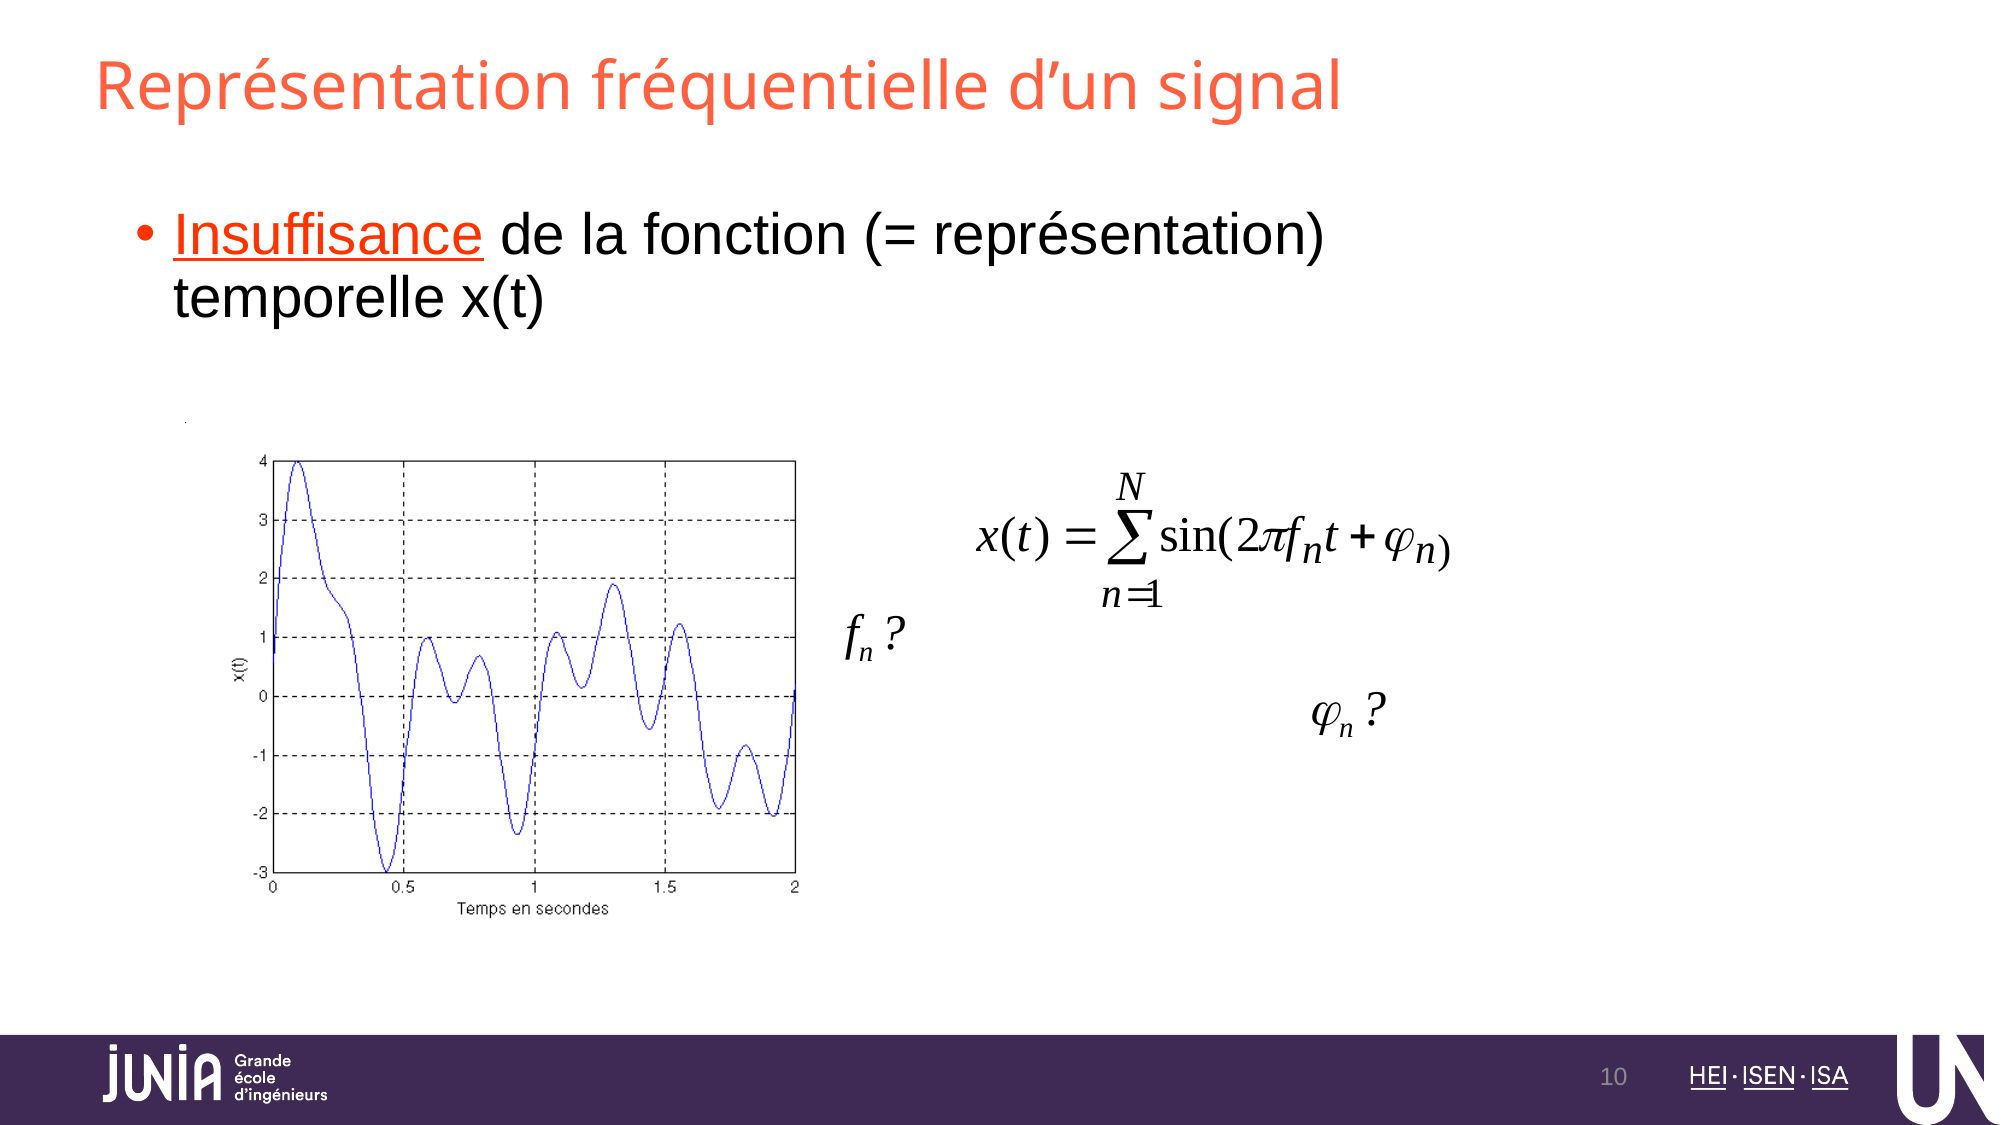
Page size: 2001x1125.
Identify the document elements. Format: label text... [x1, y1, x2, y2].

picture [184, 422, 860, 929]
slide_number 10 [1192, 1045, 1643, 1106]
picture [1670, 1044, 1870, 1107]
list Insuffisance de la fonction (= représentation) temporelle x(t) [120, 196, 1396, 410]
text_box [970, 463, 1461, 591]
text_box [750, 591, 1473, 743]
title Représentation fréquentielle d’un signal [79, 44, 1862, 143]
